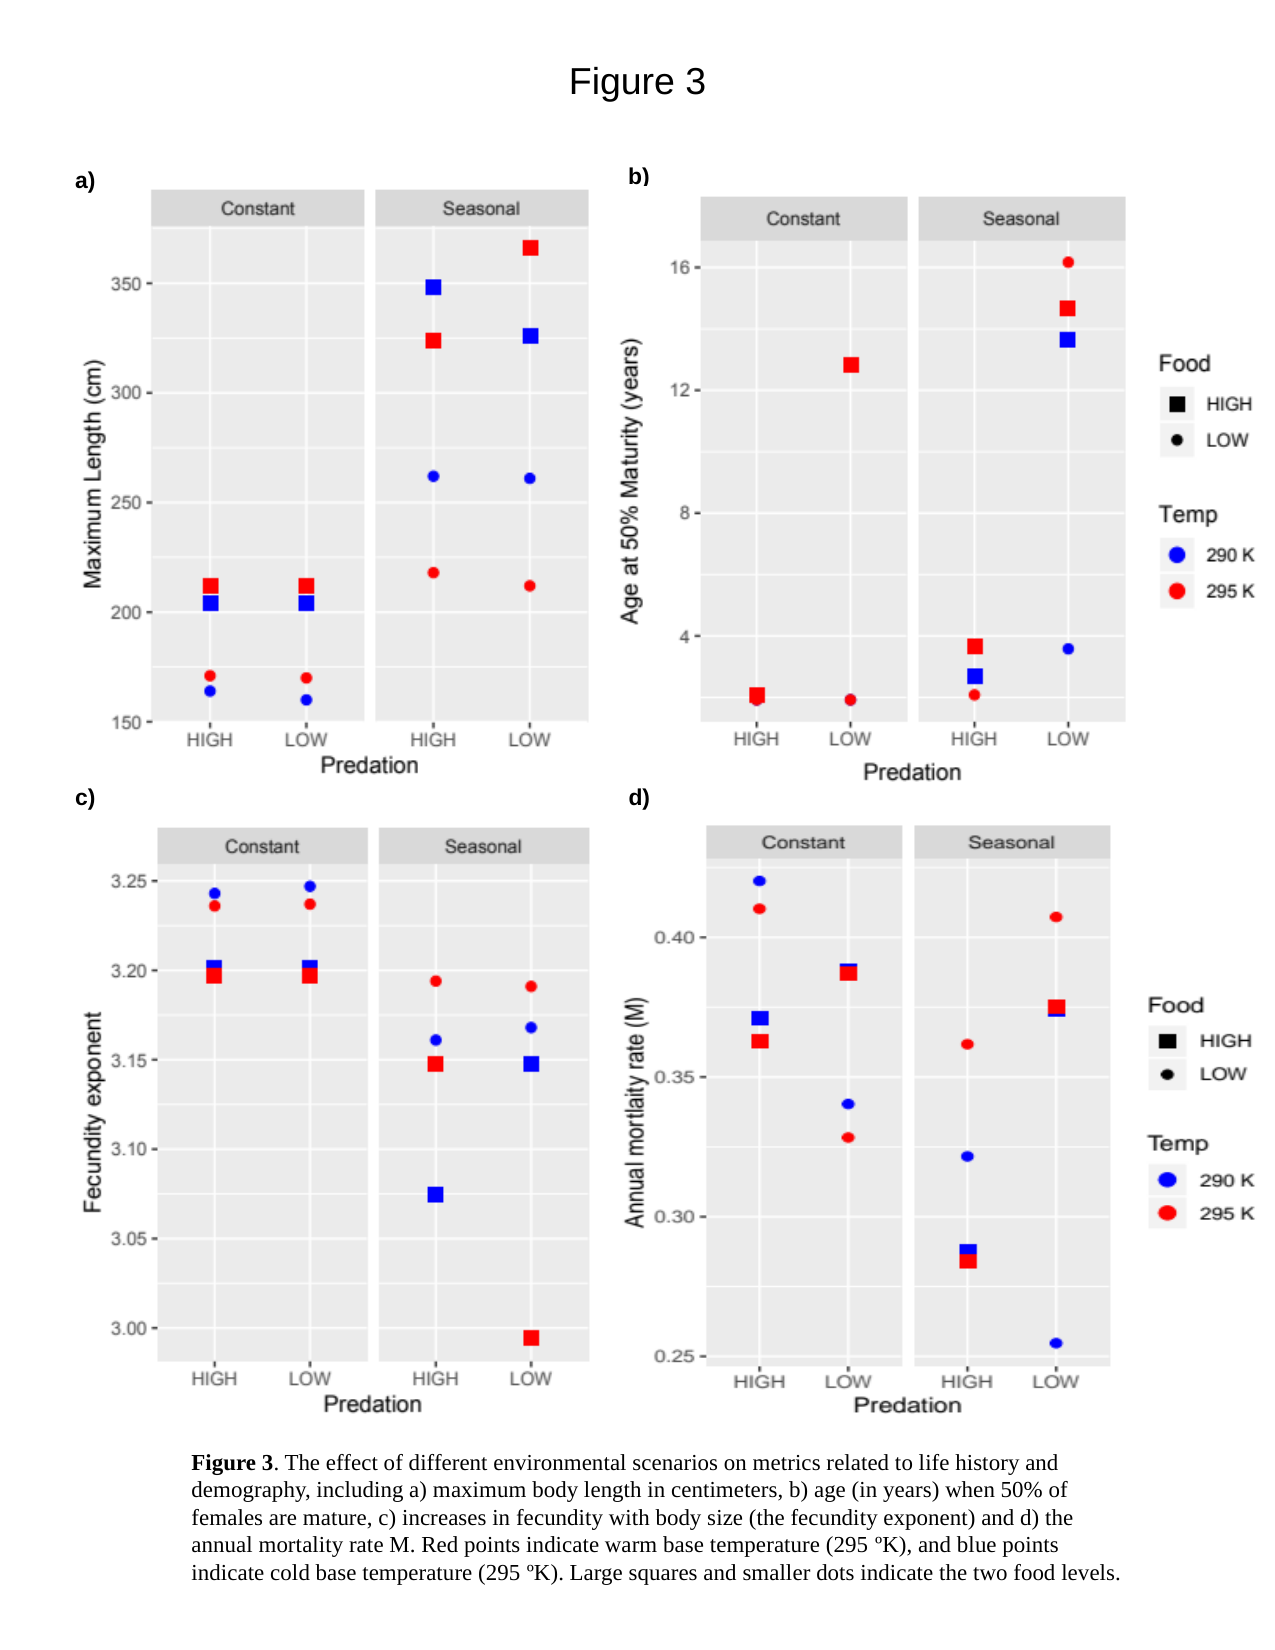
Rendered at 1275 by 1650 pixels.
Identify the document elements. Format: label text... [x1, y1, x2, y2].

text_box c) [60, 775, 129, 818]
picture [73, 179, 1275, 793]
text_box Figure 3. The effect of different environmental scenarios on metrics related to life history and demography, including a) maximum body length in centimeters, b) age (in years) when 50% of females are mature, c) increases in fecundity with body size (the fecundity exponent) and d) the annual mortality rate M. Red points indicate warm base temperature (295 ºK), and blue points indicate cold base temperature (295 ºK). Large squares and smaller dots indicate the two food levels. [176, 1440, 1151, 1593]
text_box Figure 3 [485, 49, 790, 110]
picture [73, 817, 1275, 1425]
text_box b) [613, 153, 682, 179]
text_box a) [60, 157, 129, 200]
text_box d) [613, 793, 682, 817]
